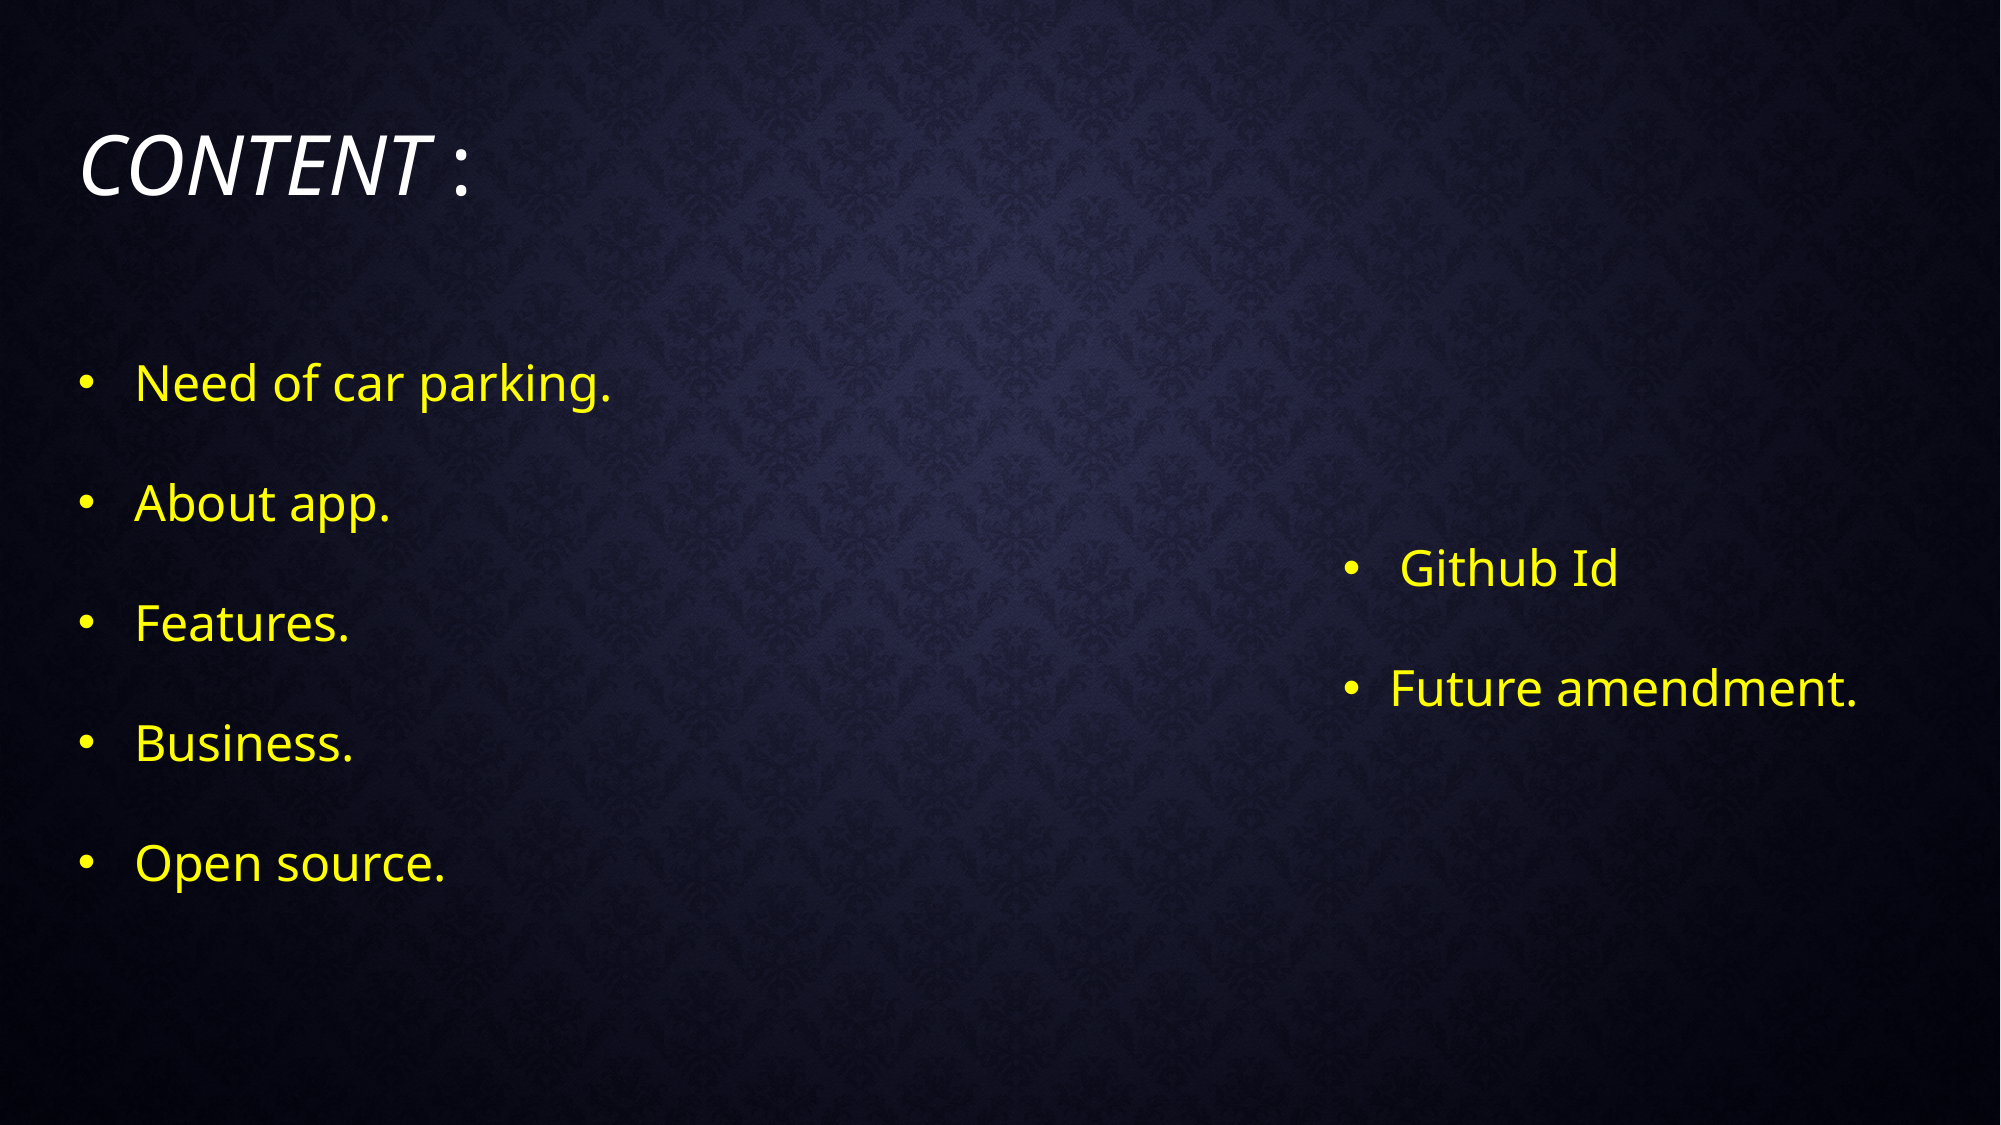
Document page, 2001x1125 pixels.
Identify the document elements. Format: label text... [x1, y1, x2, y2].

text_box CONTENT : Need of car parking. About app. Features. Business. Open source. [63, 104, 929, 1125]
text_box Github Id Future amendment. [1328, 529, 1937, 725]
